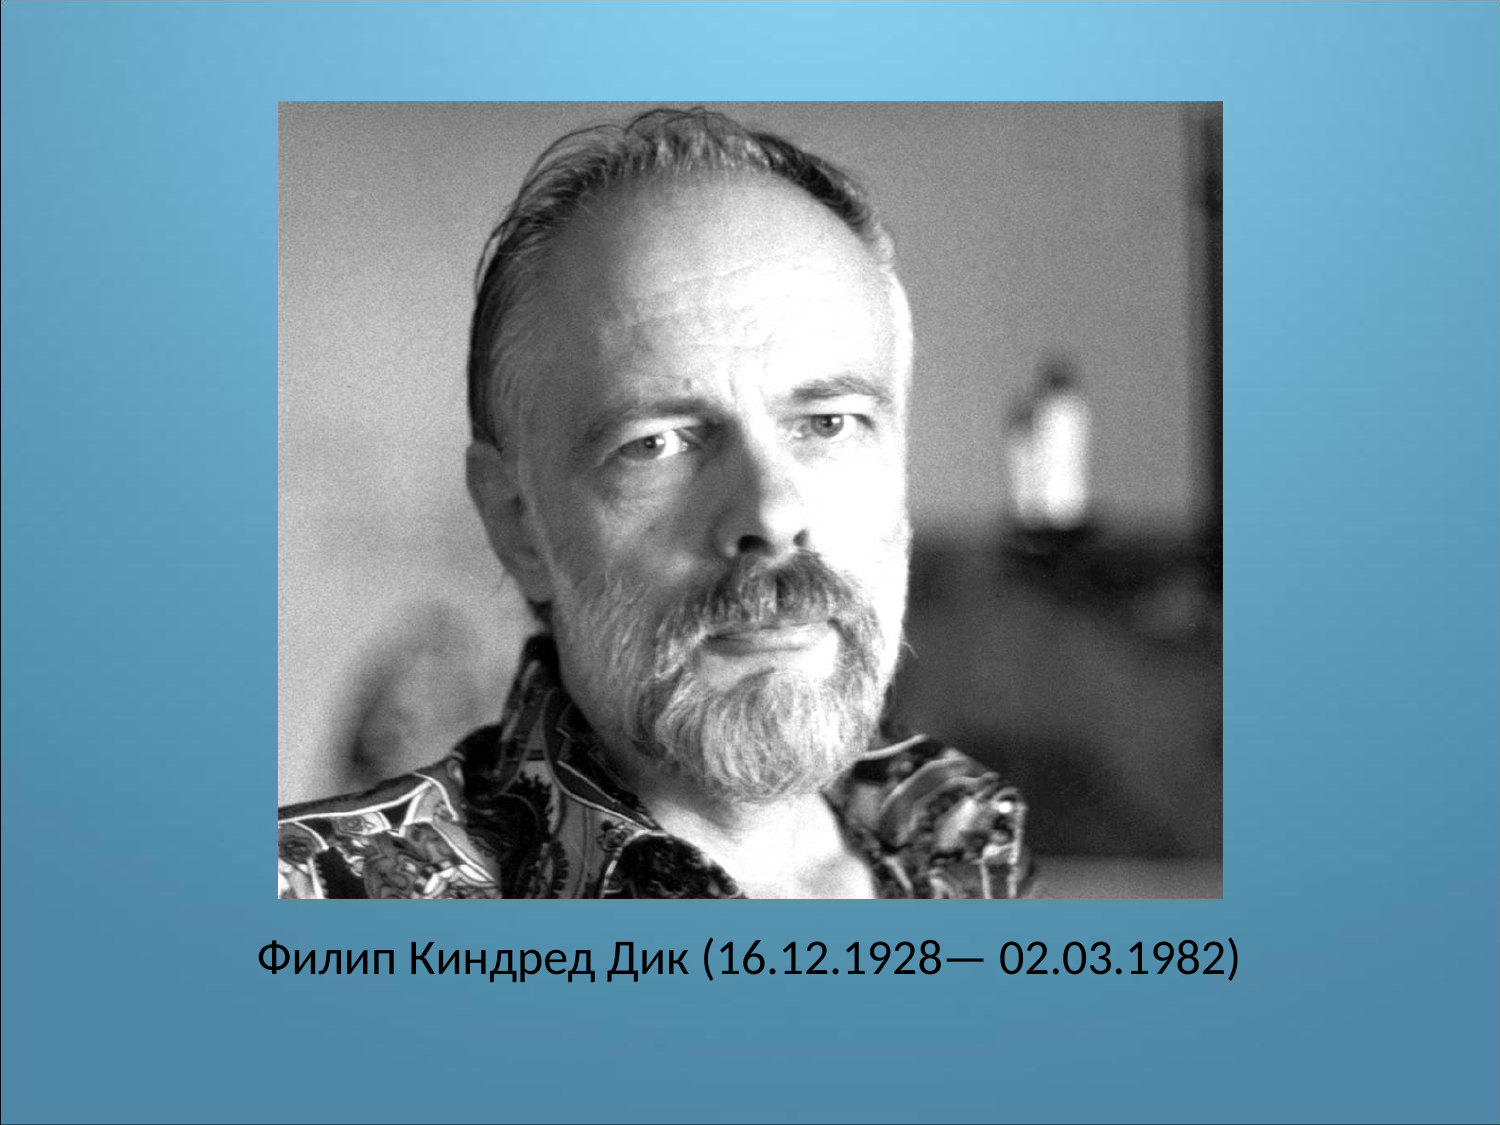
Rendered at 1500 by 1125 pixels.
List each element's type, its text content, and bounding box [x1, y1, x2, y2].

picture [0, 0, 1500, 1125]
text_box Филип Киндред Дик (16.12.1928— 02.03.1982) [242, 916, 1376, 992]
